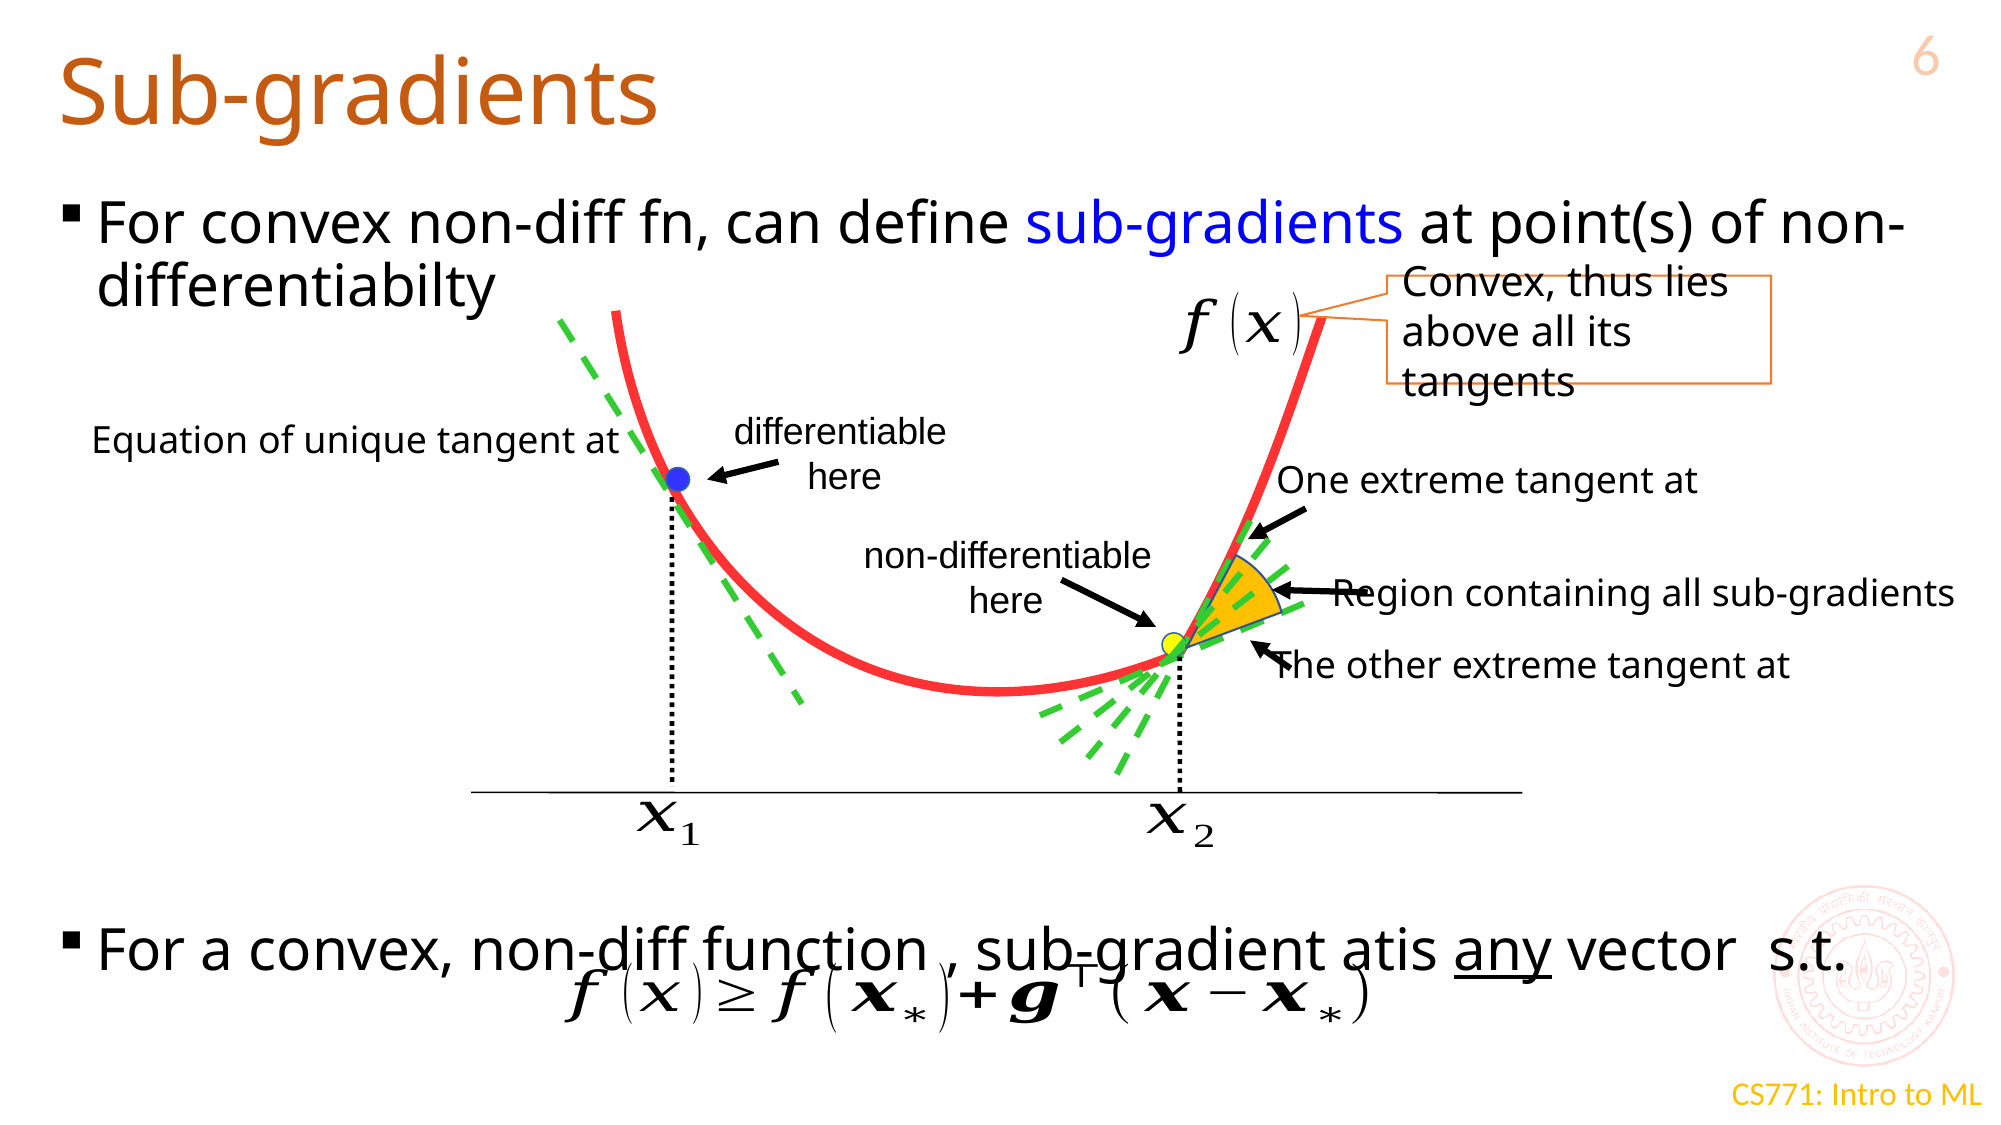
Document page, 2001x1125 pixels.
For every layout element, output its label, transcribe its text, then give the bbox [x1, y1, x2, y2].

slide_number 6 [1857, 22, 1957, 83]
text_box Region containing all sub-gradients [1302, 568, 1956, 614]
text_box [1250, 640, 1291, 669]
text_box Convex, thus lies above all its tangents [1299, 274, 1773, 385]
title Sub-gradients [43, 27, 1970, 163]
text_box [707, 461, 779, 483]
text_box [1061, 579, 1157, 627]
text_box differentiable here [718, 396, 962, 496]
text_box [1162, 632, 1186, 657]
text_box [1271, 583, 1302, 597]
text_box [1184, 553, 1283, 650]
text_box [665, 467, 690, 492]
text_box non-differentiable here [848, 520, 1167, 620]
text_box [615, 310, 1322, 692]
text_box [1247, 508, 1306, 540]
